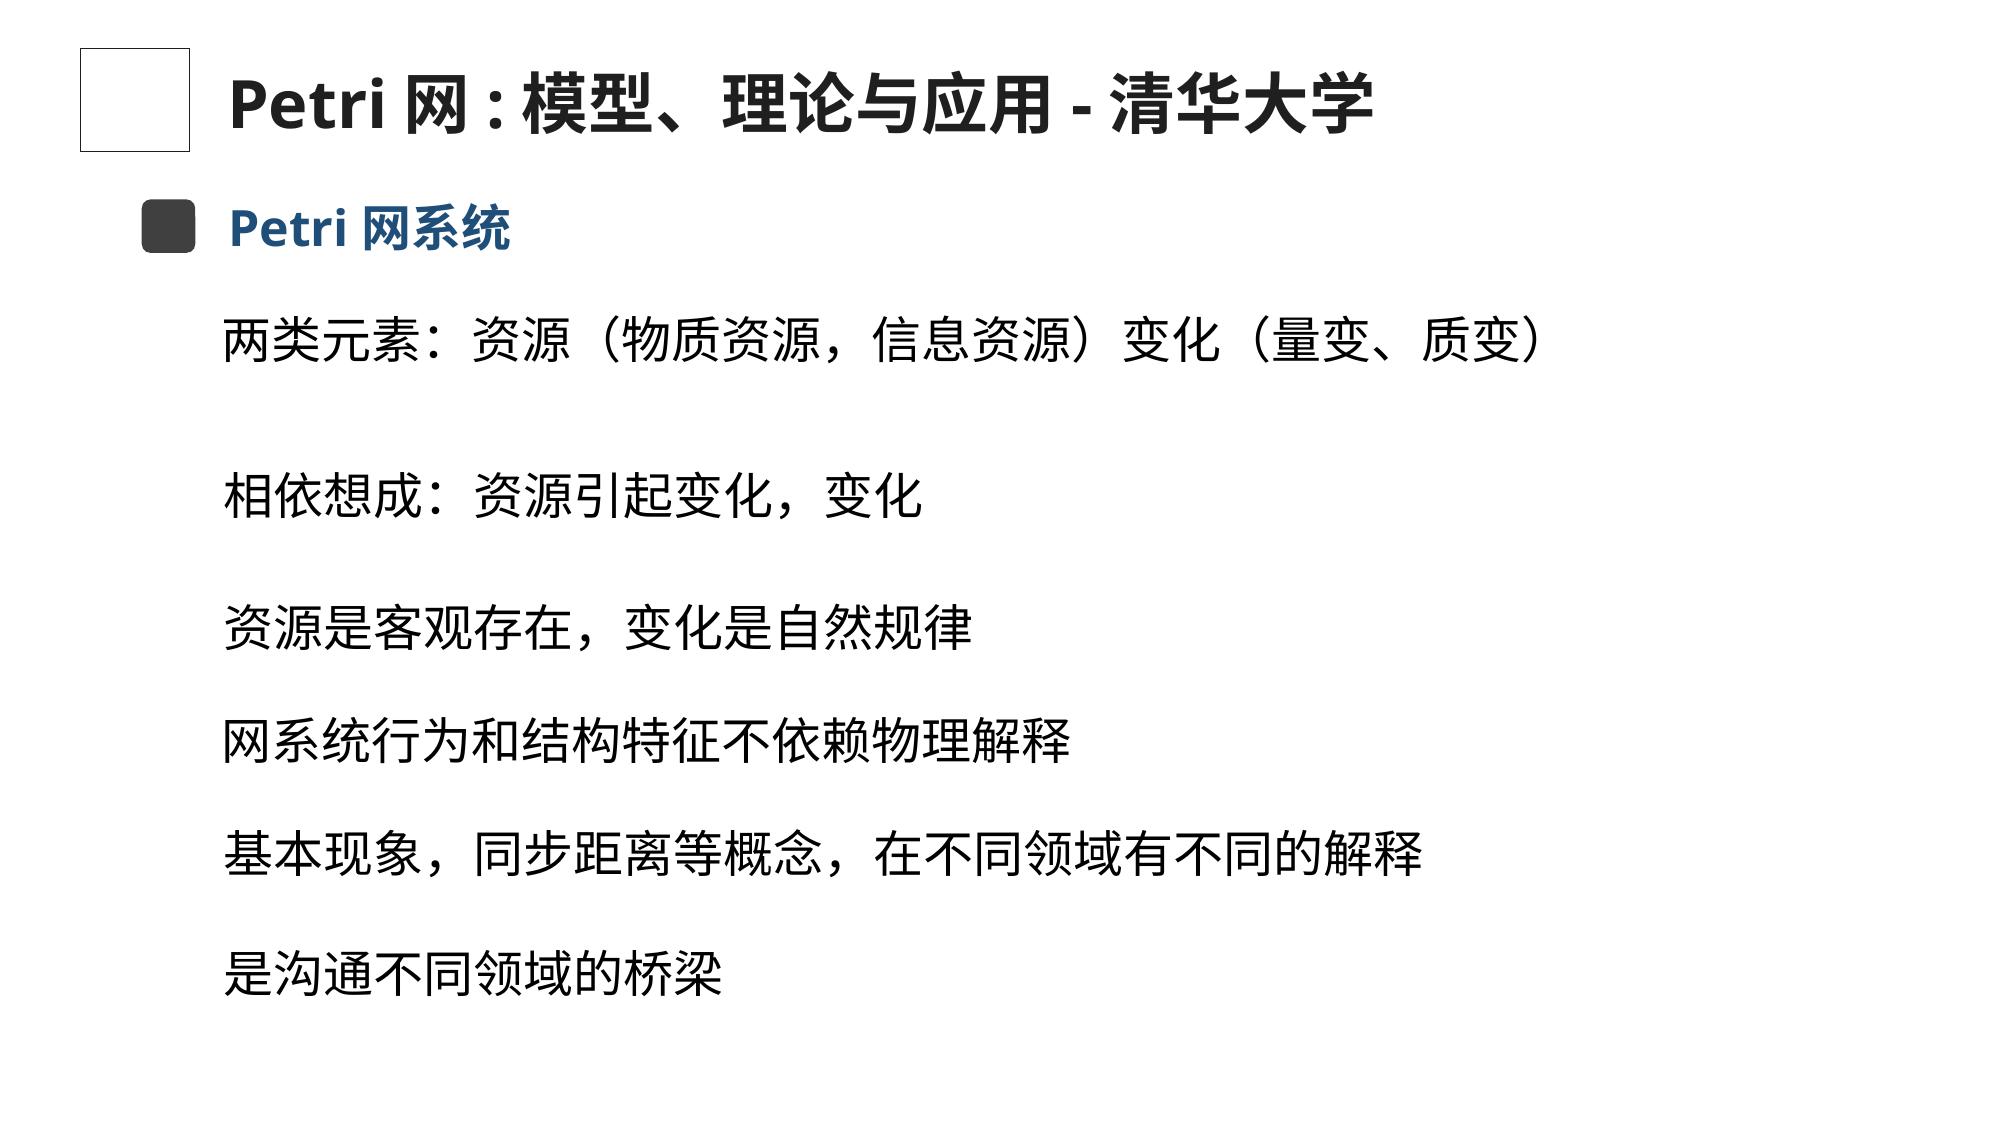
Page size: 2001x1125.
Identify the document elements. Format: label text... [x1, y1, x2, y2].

text_box 相依想成：资源引起变化，变化 [208, 457, 1703, 589]
text_box [80, 48, 190, 152]
text_box 基本现象，同步距离等概念，在不同领域有不同的解释 是沟通不同领域的桥梁 [208, 815, 1703, 955]
text_box 两类元素：资源（物质资源，信息资源）变化（量变、质变） [207, 300, 1702, 440]
text_box 网系统行为和结构特征不依赖物理解释 [207, 702, 1702, 842]
text_box Petri网系统 [208, 185, 1736, 266]
text_box [141, 199, 196, 253]
text_box Petri网:模型、理论与应用-清华大学 [207, 43, 1486, 152]
text_box 资源是客观存在，变化是自然规律 [208, 589, 1703, 729]
